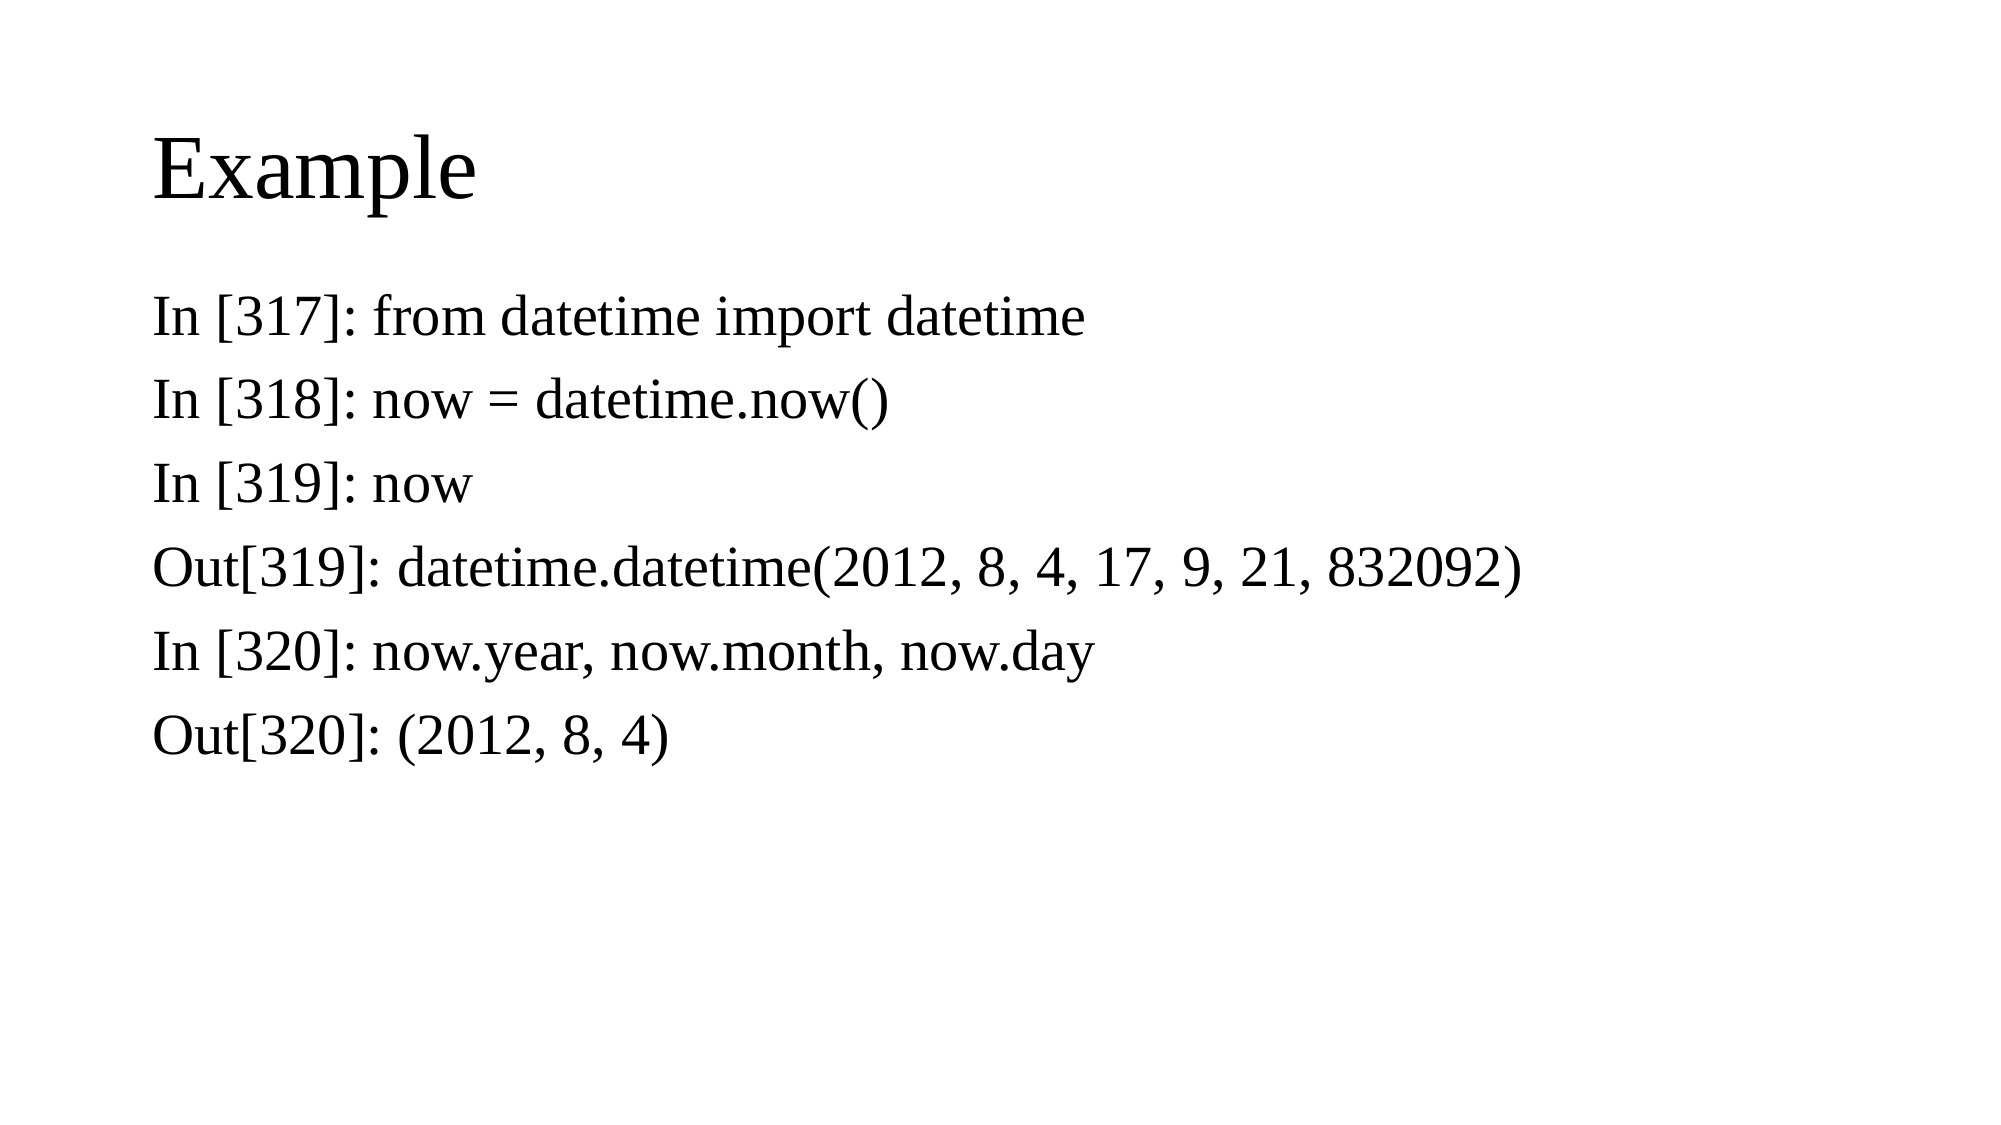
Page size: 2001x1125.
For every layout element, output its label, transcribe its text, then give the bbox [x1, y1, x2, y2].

title Example [137, 59, 1863, 277]
list In [317]: from datetime import datetime In [318]: now = datetime.now() In [319]: now Out[319]: datetime.datetime(2012, 8, 4, 17, 9, 21, 832092) In [320]: now.year, now.month, now.day Out[320]: (2012, 8, 4) [137, 277, 1863, 992]
